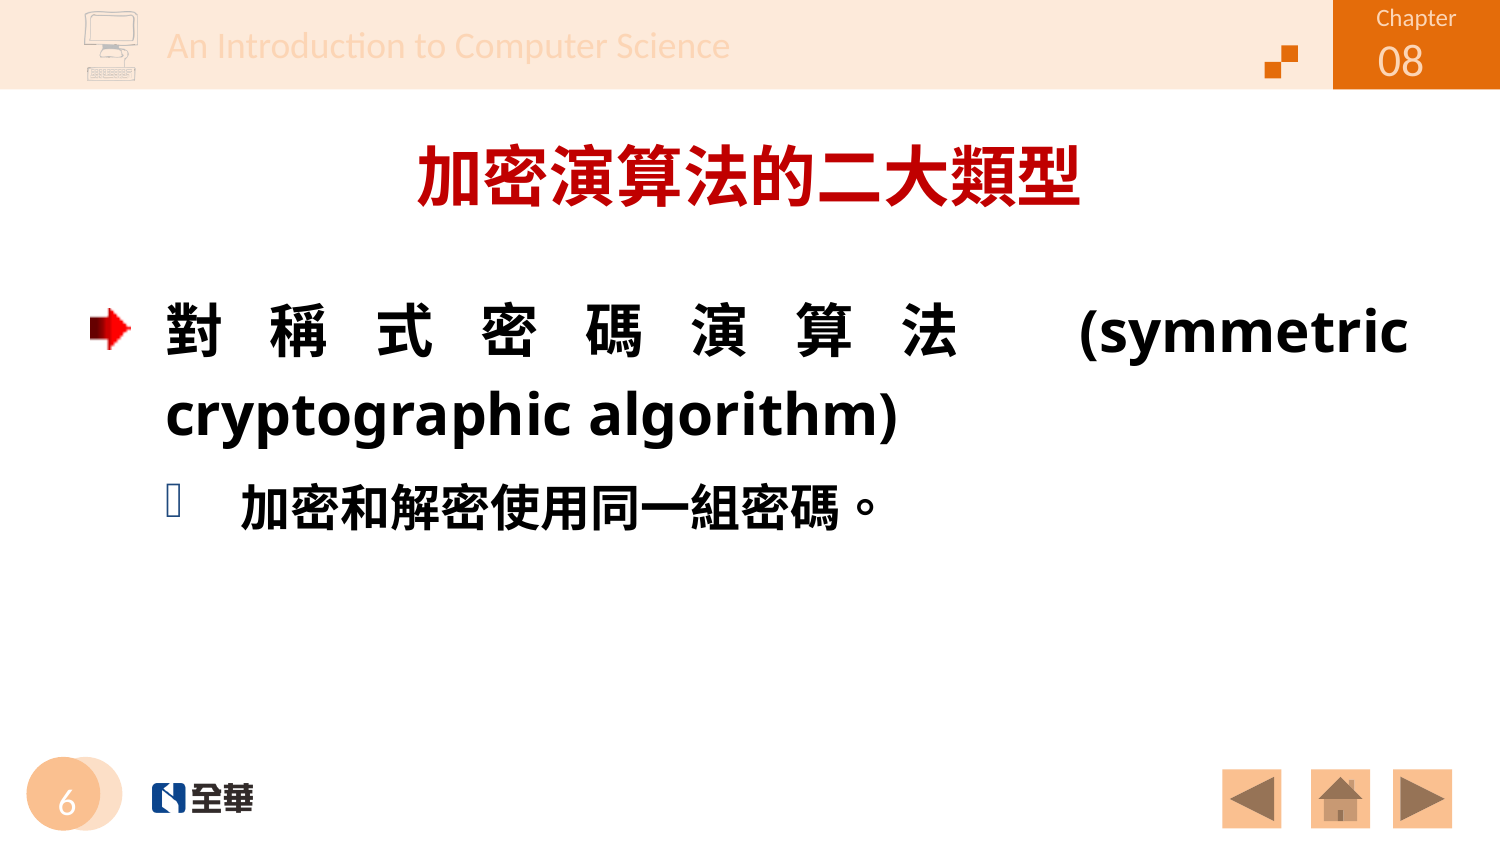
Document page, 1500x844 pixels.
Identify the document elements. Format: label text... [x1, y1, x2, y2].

picture [84, 11, 138, 81]
picture [90, 308, 131, 350]
title 加密演算法的二大類型 [75, 104, 1425, 245]
list 對稱式密碼演算法 (symmetric cryptographic algorithm) 加密和解密使用同一組密碼。 [75, 272, 1425, 754]
picture [152, 783, 253, 813]
